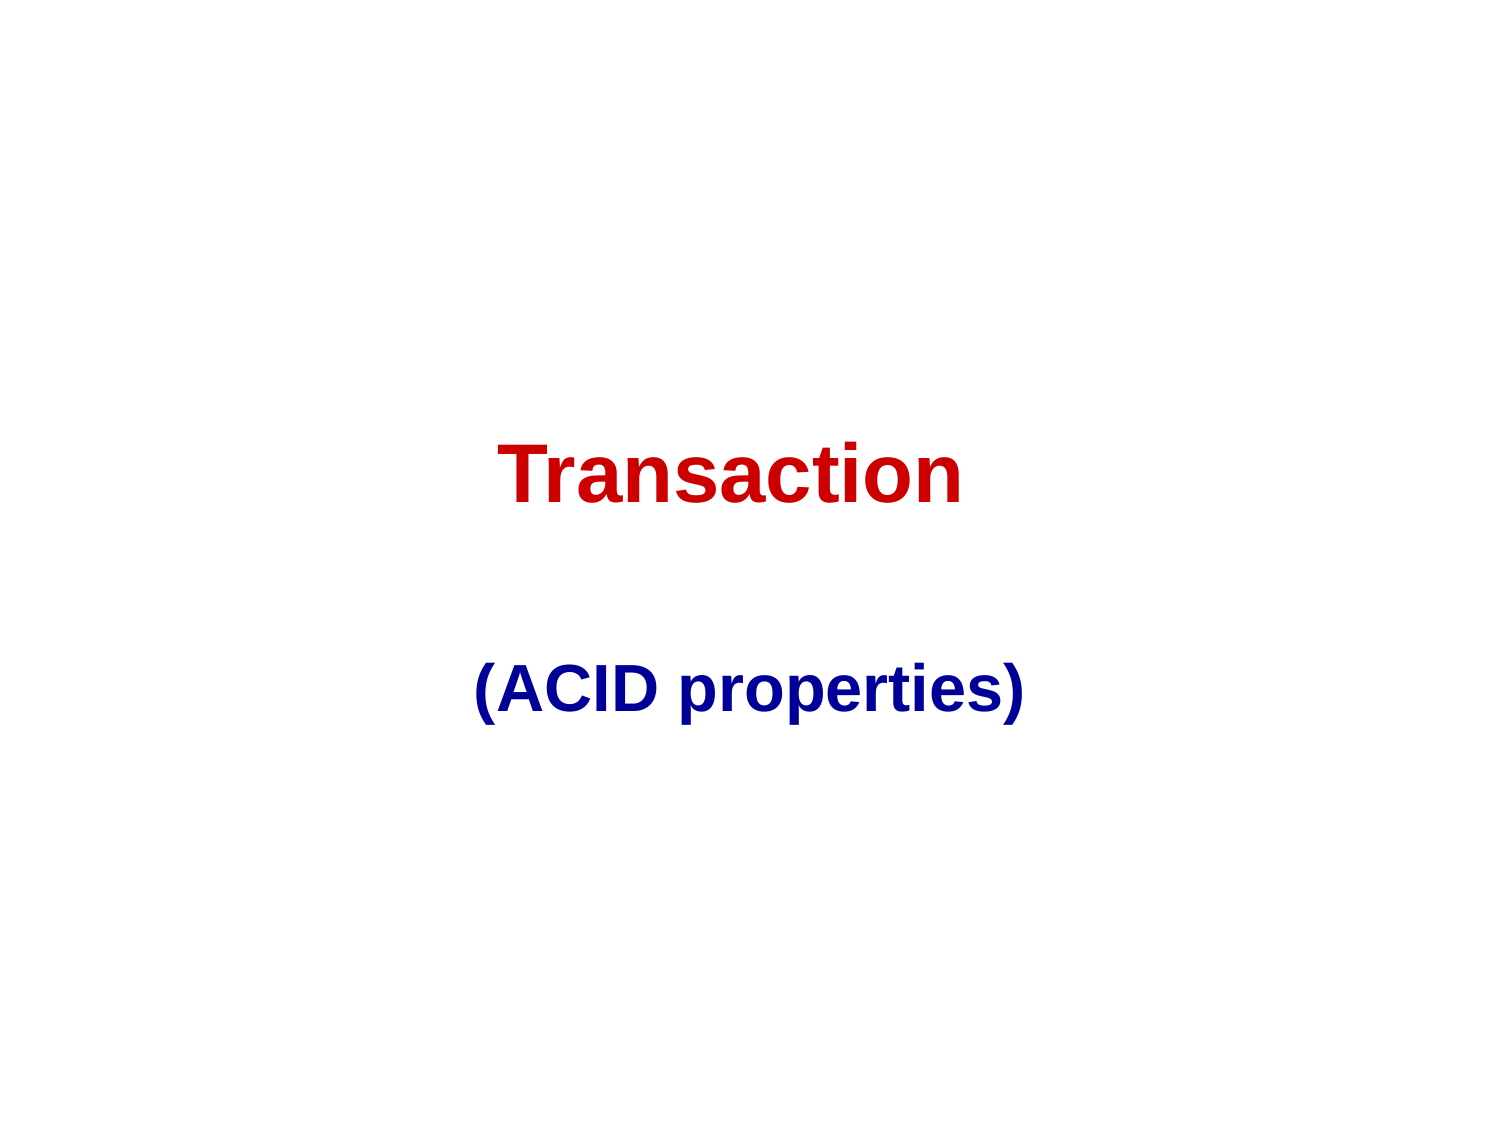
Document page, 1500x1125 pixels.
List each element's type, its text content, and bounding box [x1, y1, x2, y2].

title Transaction [74, 374, 1388, 563]
subtitle (ACID properties) [224, 637, 1276, 926]
